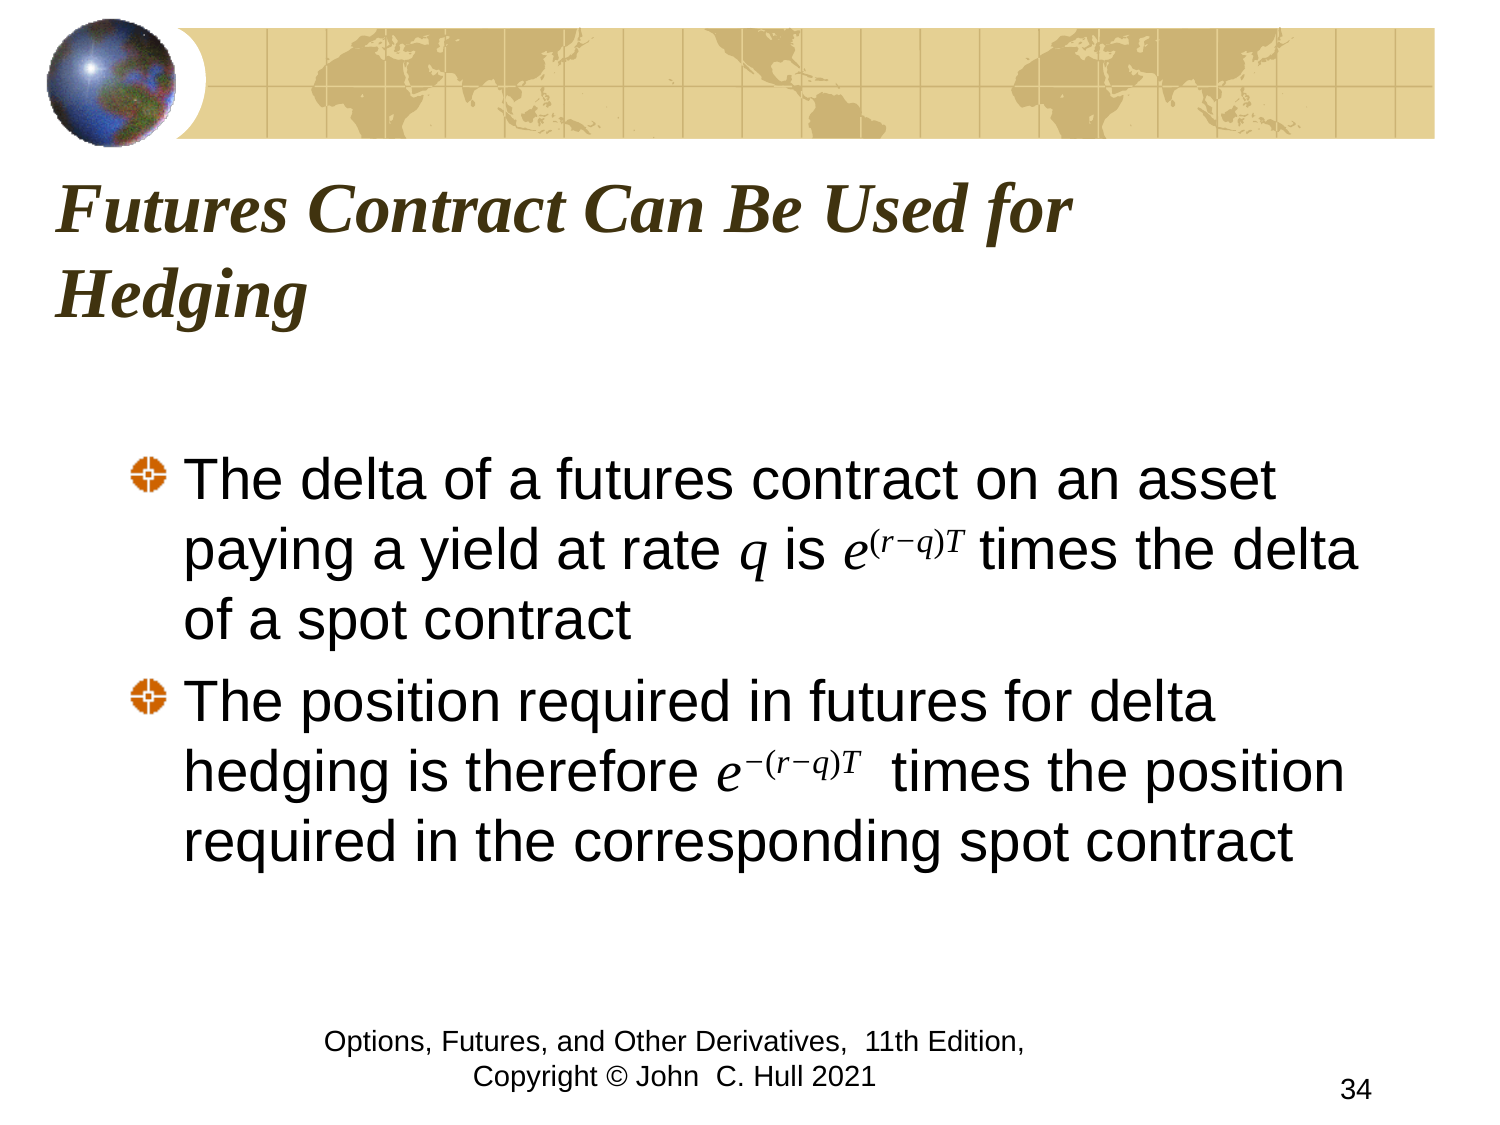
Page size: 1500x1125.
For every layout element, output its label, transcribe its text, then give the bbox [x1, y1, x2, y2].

picture [127, 455, 169, 497]
slide_number 34 [1074, 1037, 1388, 1113]
title Futures Contract Can Be Used for Hedging [40, 152, 1316, 341]
picture [42, 14, 190, 151]
footer Options, Futures, and Other Derivatives, 11th Edition, Copyright © John C. Hull 2021 [262, 1024, 1088, 1101]
picture [127, 677, 169, 719]
list The delta of a futures contract on an asset paying a yield at rate q is e(r−q)T times the delta of a spot contract The position required in futures for delta hedging is therefore e−(r−q)T times the position required in the corresponding spot contract [112, 352, 1388, 1028]
